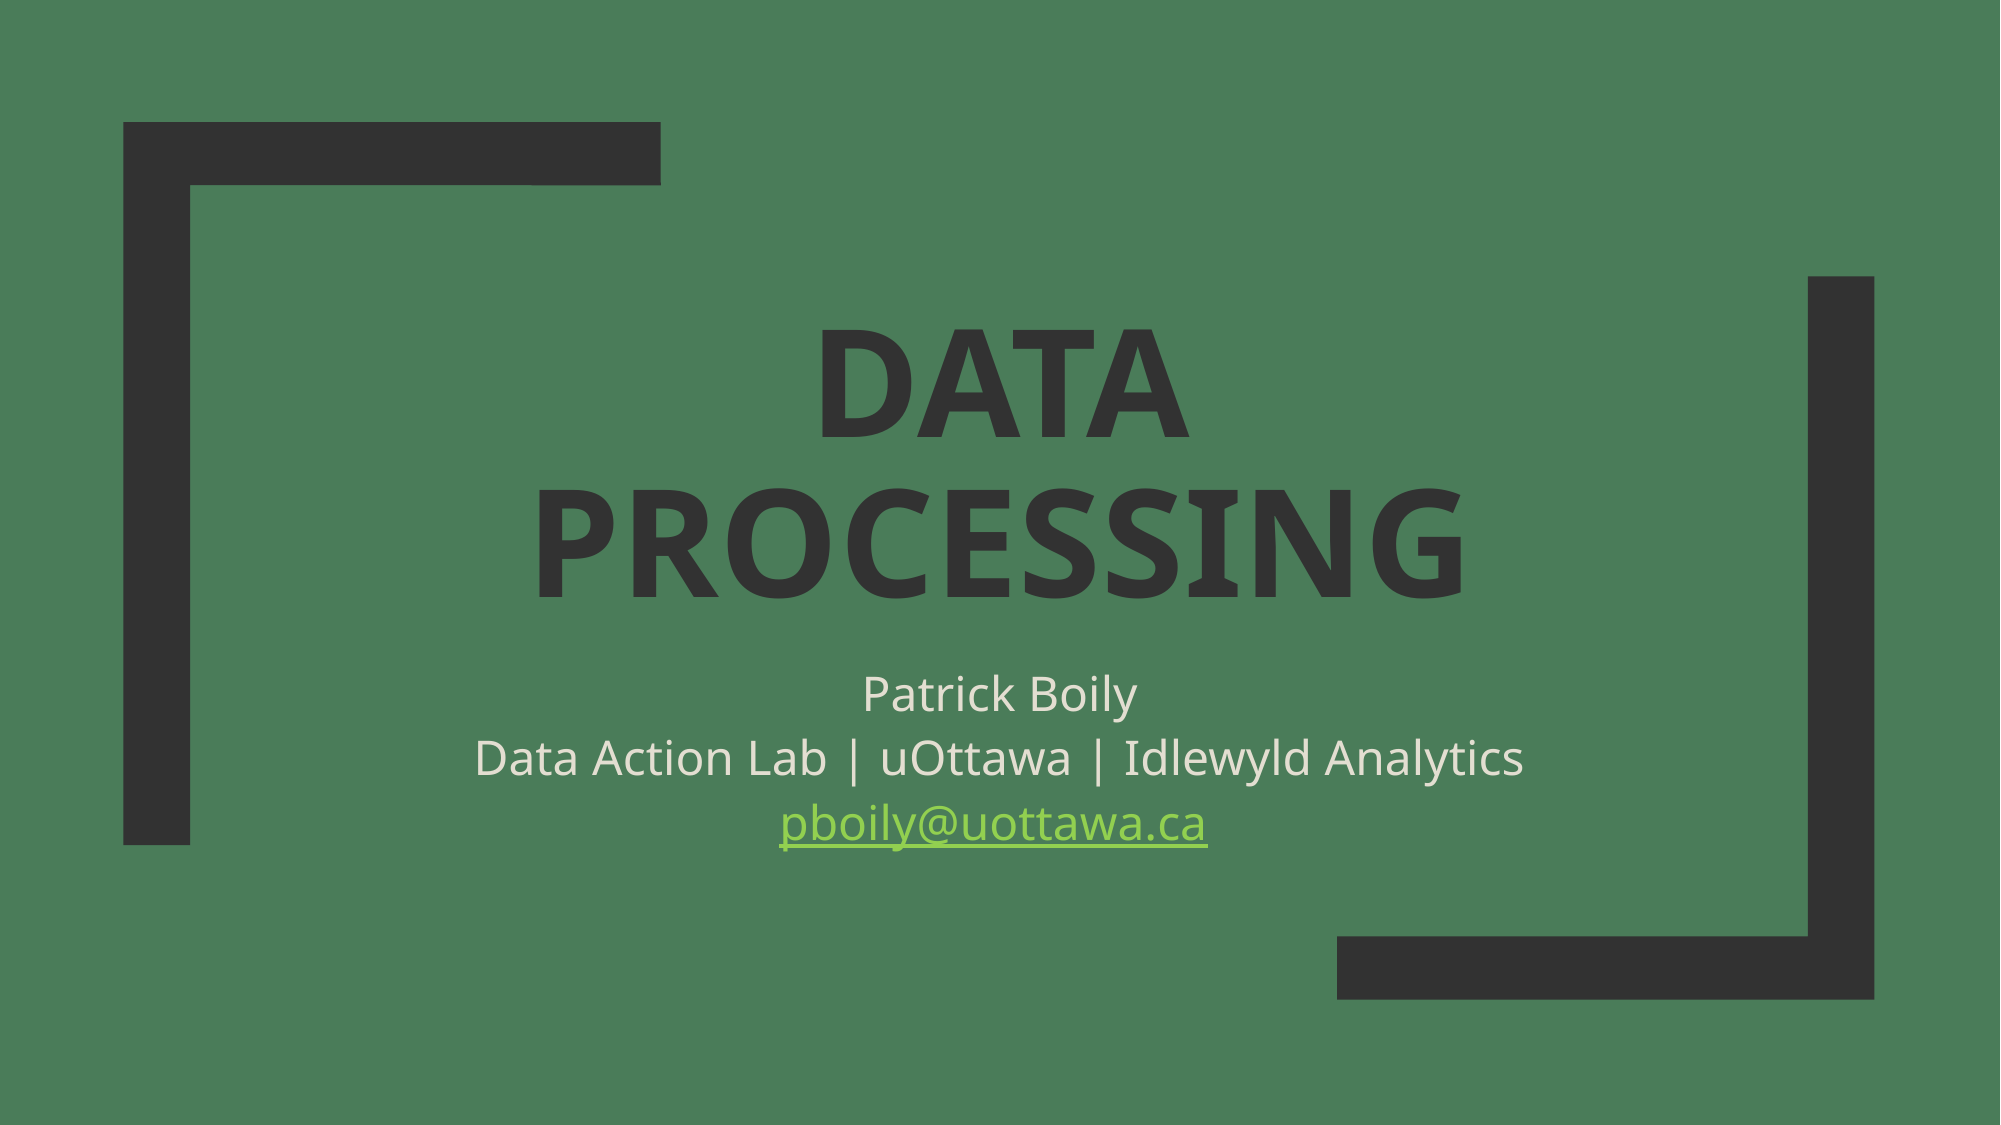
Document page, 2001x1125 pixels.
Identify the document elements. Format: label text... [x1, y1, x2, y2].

subtitle Patrick Boily Data Action Lab | uOttawa | Idlewyld Analytics pboily@uottawa.ca [439, 649, 1561, 828]
title DATA PROCESSING [314, 293, 1686, 638]
